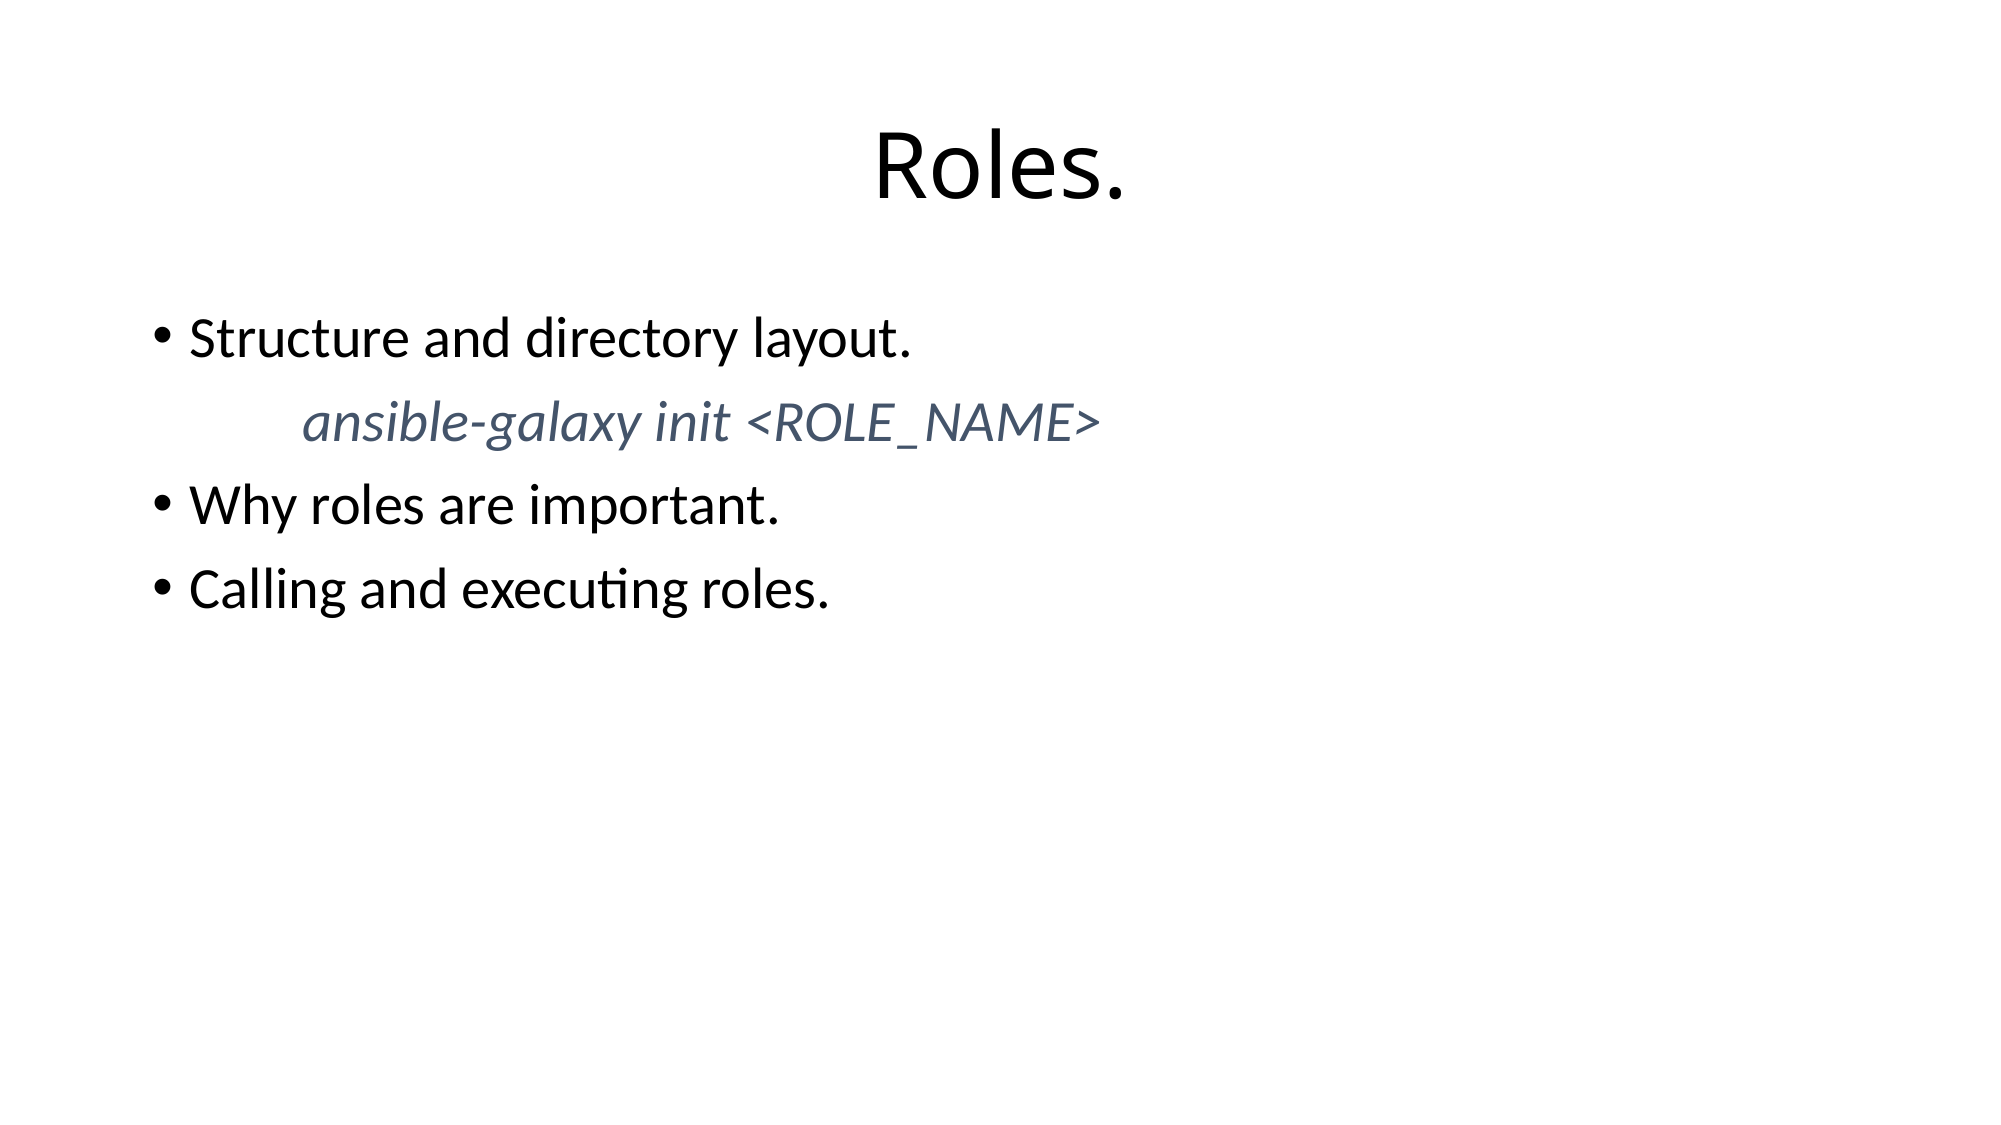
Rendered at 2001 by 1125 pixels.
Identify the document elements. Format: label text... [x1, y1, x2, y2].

title Roles. [137, 59, 1863, 278]
list Structure and directory layout. ansible-galaxy init <ROLE_NAME> Why roles are important. Calling and executing roles. [137, 299, 1863, 1014]
